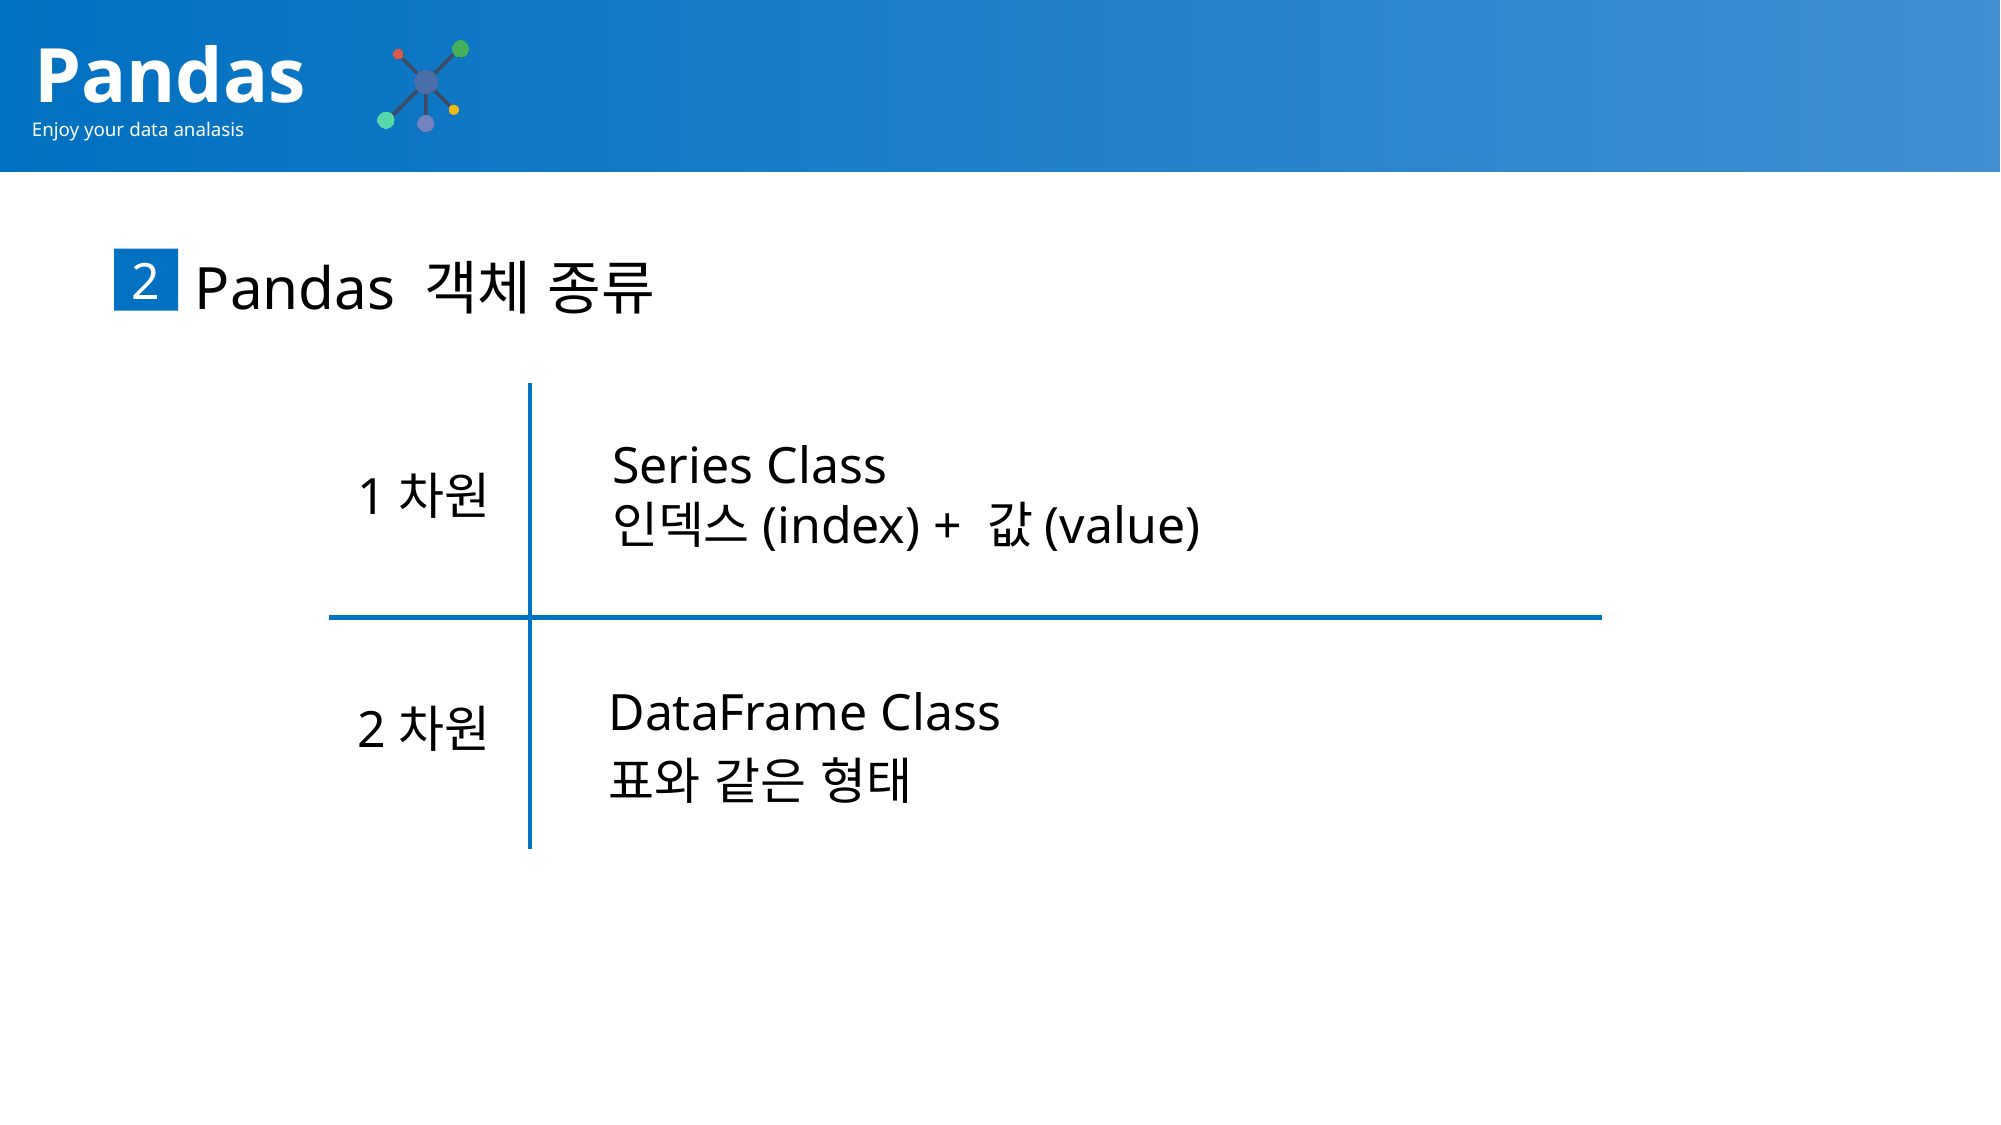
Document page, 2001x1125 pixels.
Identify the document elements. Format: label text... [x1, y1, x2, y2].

text_box Pandas Enjoy your data analasis [0, 0, 2000, 173]
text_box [328, 382, 1602, 850]
text_box Pandas 객체 종류 [183, 245, 1433, 347]
picture [304, 40, 469, 132]
text_box 2 [113, 248, 179, 312]
